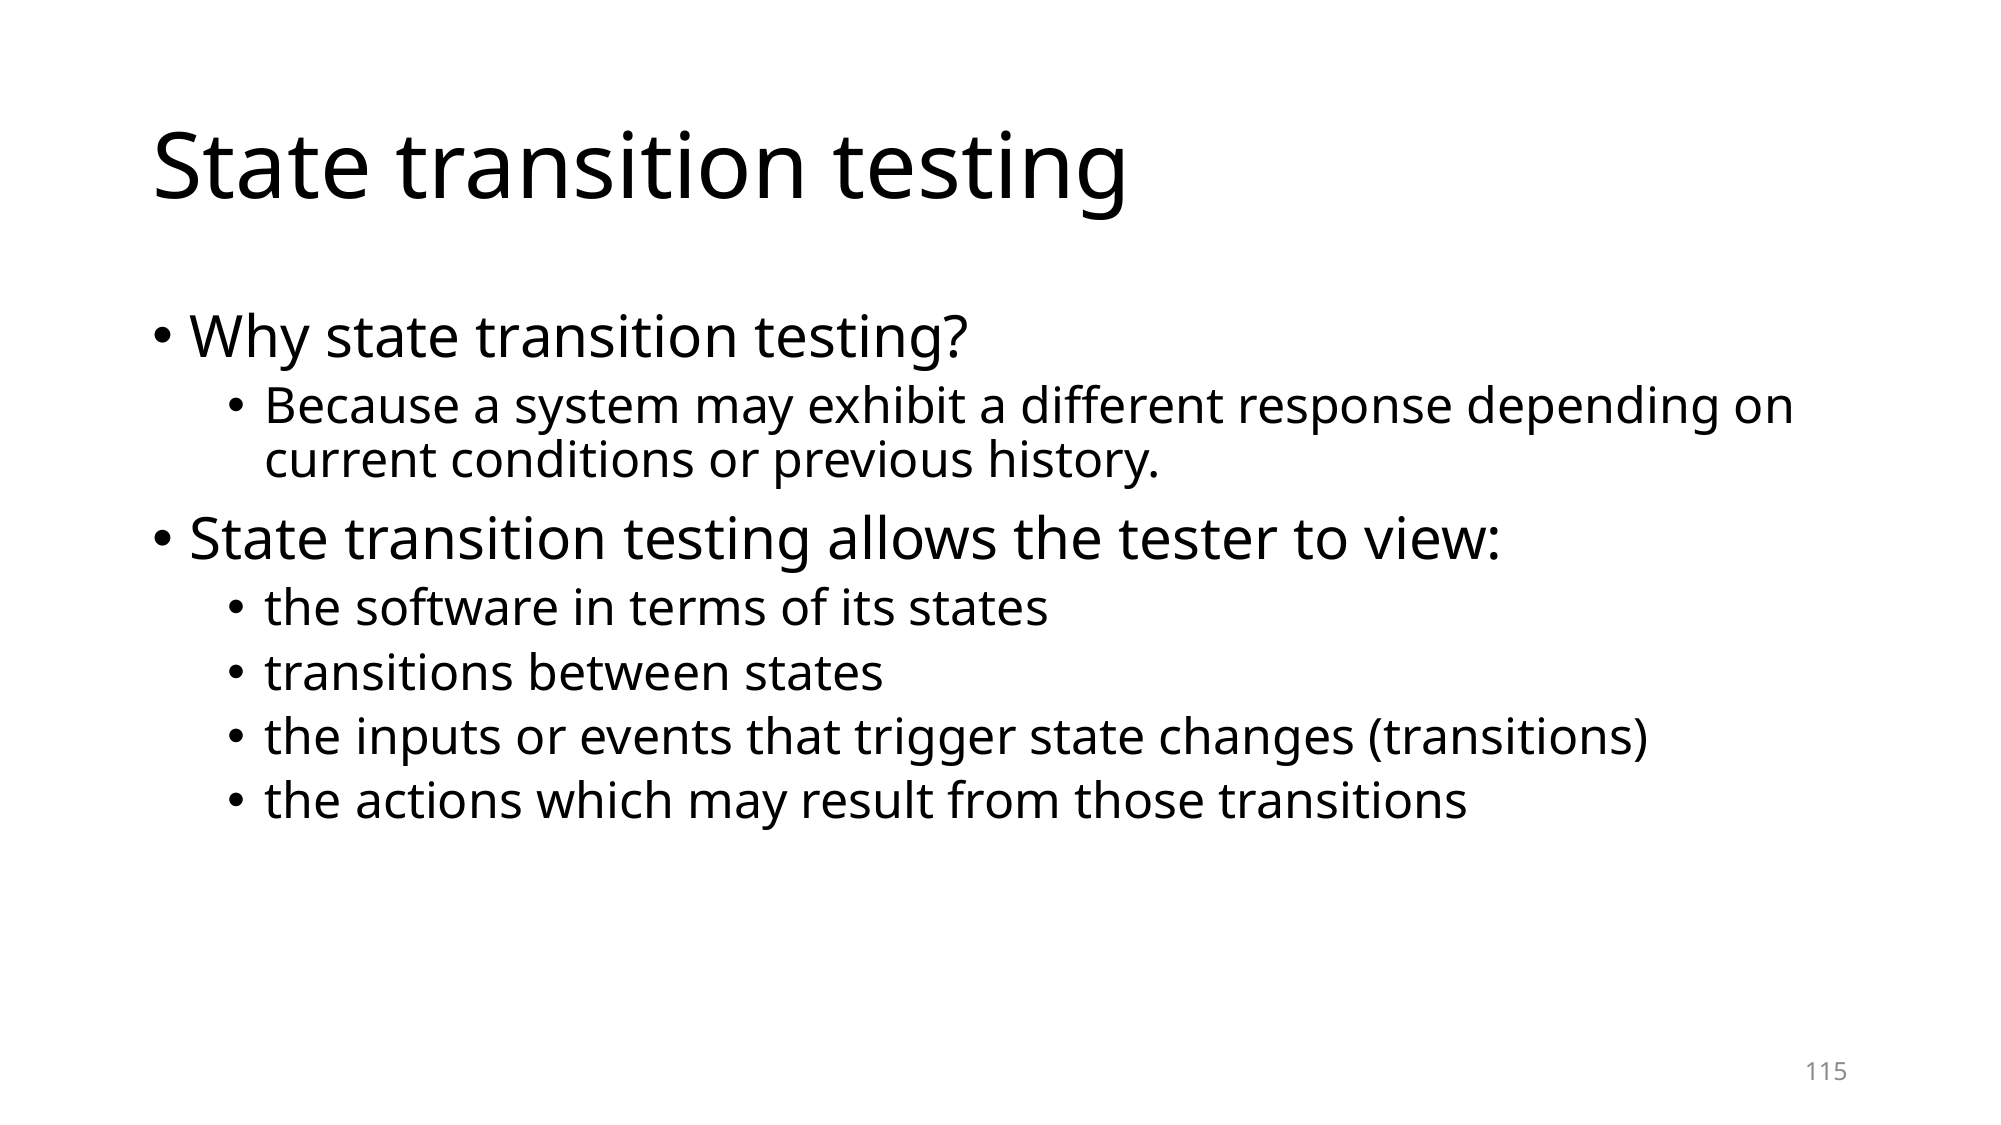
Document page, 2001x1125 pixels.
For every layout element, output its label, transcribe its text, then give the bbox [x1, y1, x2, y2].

slide_number 115 [1412, 1042, 1863, 1103]
list Why state transition testing? Because a system may exhibit a different response depending on current conditions or previous history. State transition testing allows the tester to view: the software in terms of its states transitions between states the inputs or events that trigger state changes (transitions) the actions which may result from those transitions [137, 299, 1863, 1014]
title State transition testing [137, 59, 1863, 278]
